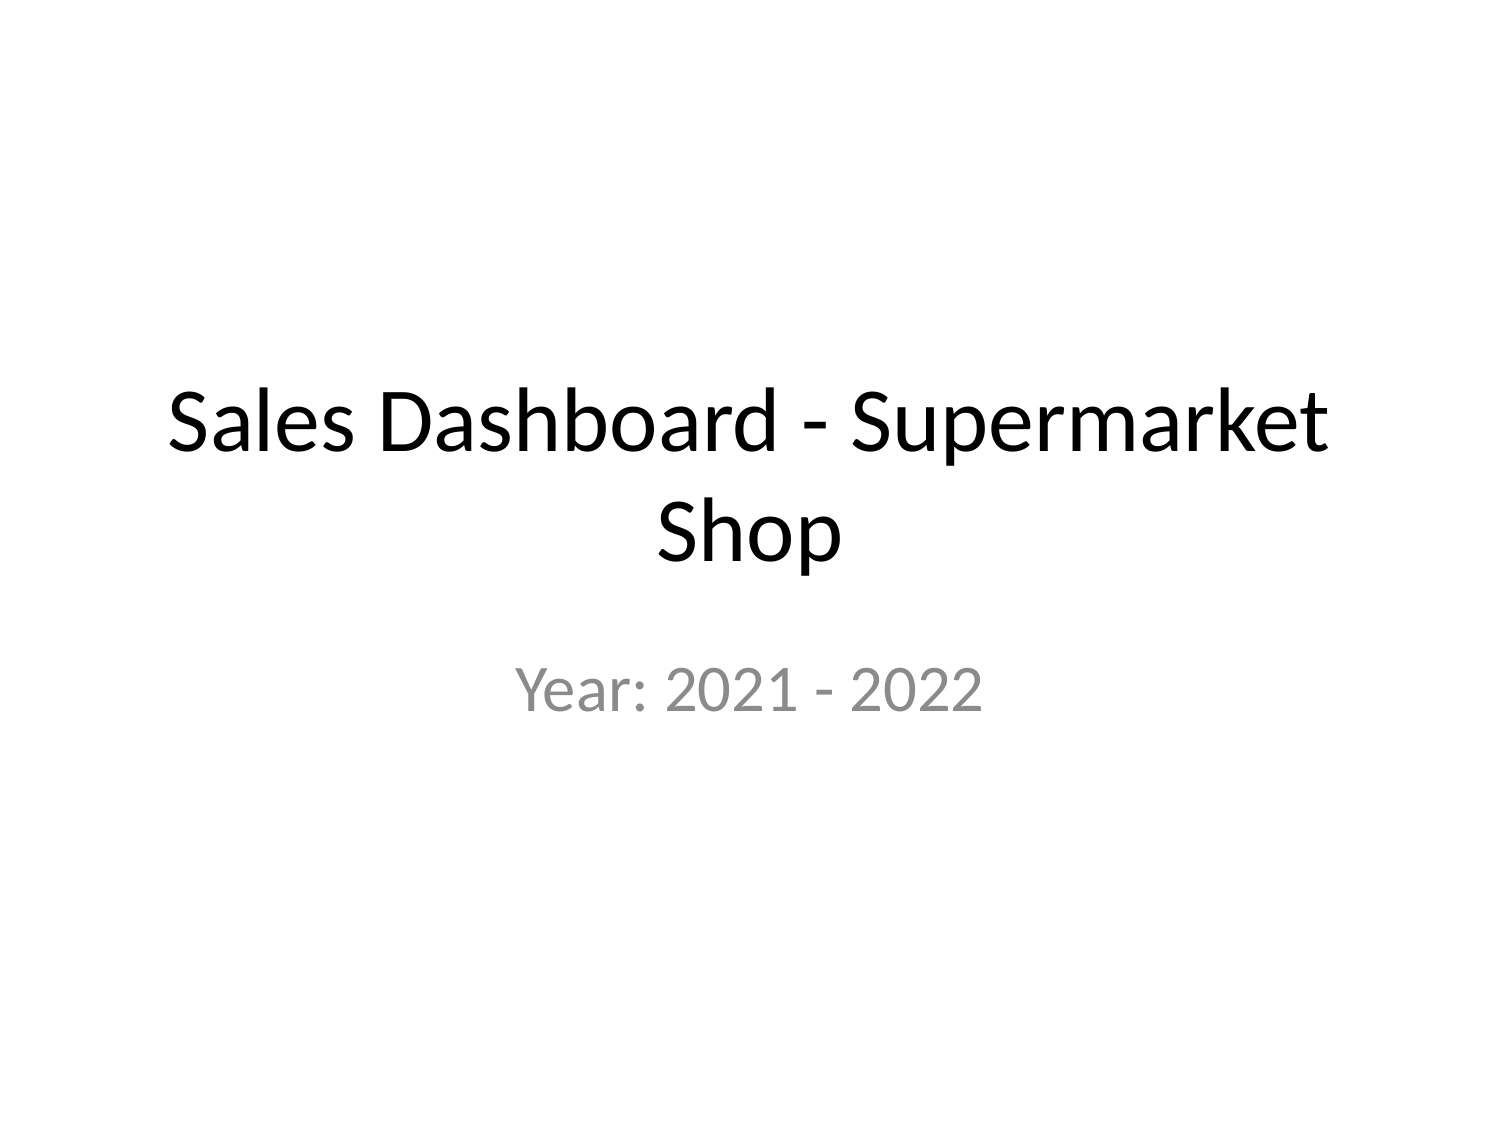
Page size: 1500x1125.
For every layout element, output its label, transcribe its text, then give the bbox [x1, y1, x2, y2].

subtitle Year: 2021 - 2022 [225, 637, 1275, 925]
title Sales Dashboard - Supermarket Shop [112, 349, 1388, 591]
